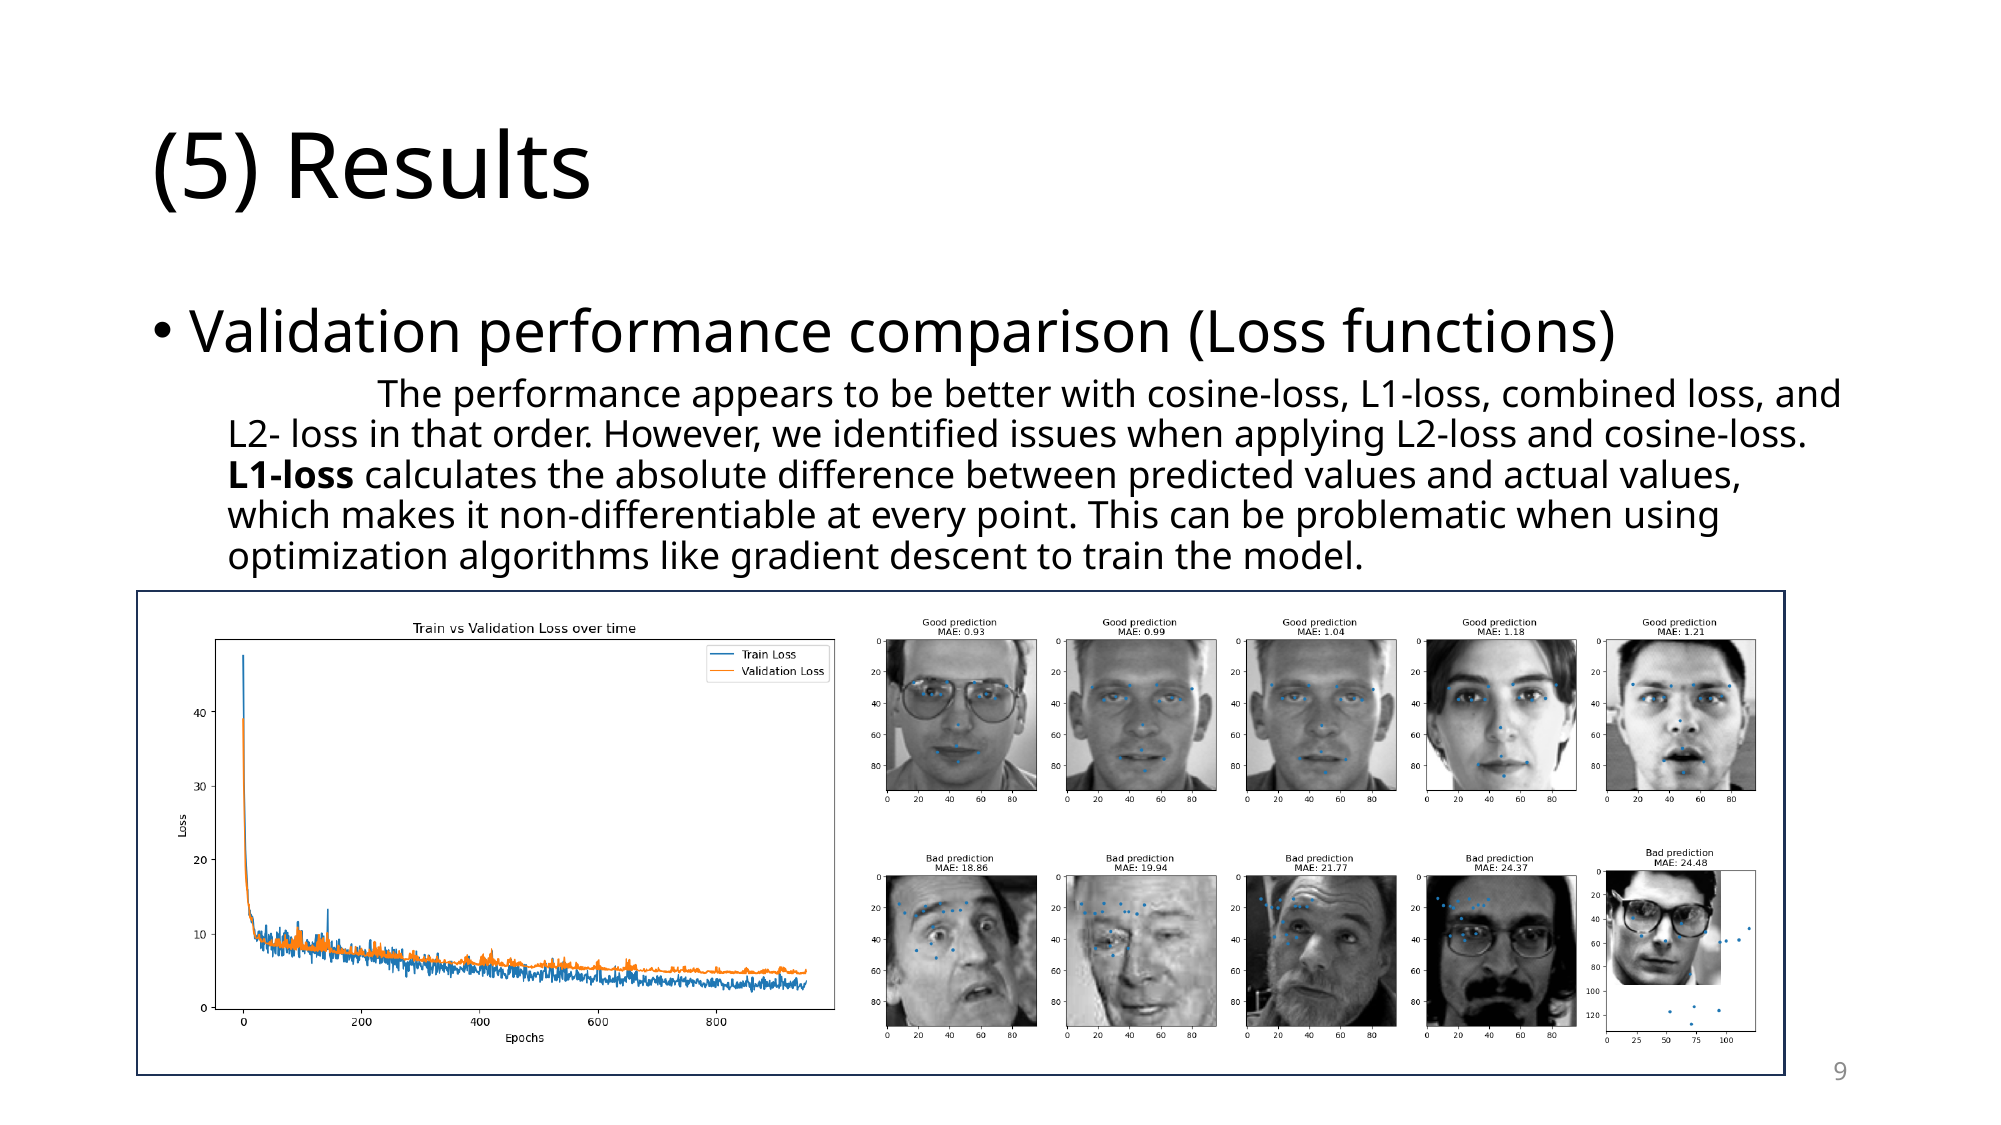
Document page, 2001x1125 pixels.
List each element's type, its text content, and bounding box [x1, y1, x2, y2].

list Validation performance comparison (Loss functions) The performance appears to be better with cosine-loss, L1-loss, combined loss, and L2- loss in that order. However, we identified issues when applying L2-loss and cosine-loss. L1-loss calculates the absolute difference between predicted values and actual values, which makes it non-differentiable at every point. This can be problematic when using optimization algorithms like gradient descent to train the model. [137, 252, 1863, 1025]
slide_number 9 [1412, 1042, 1863, 1103]
title (5) Results [137, 59, 1863, 252]
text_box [137, 590, 1785, 1076]
